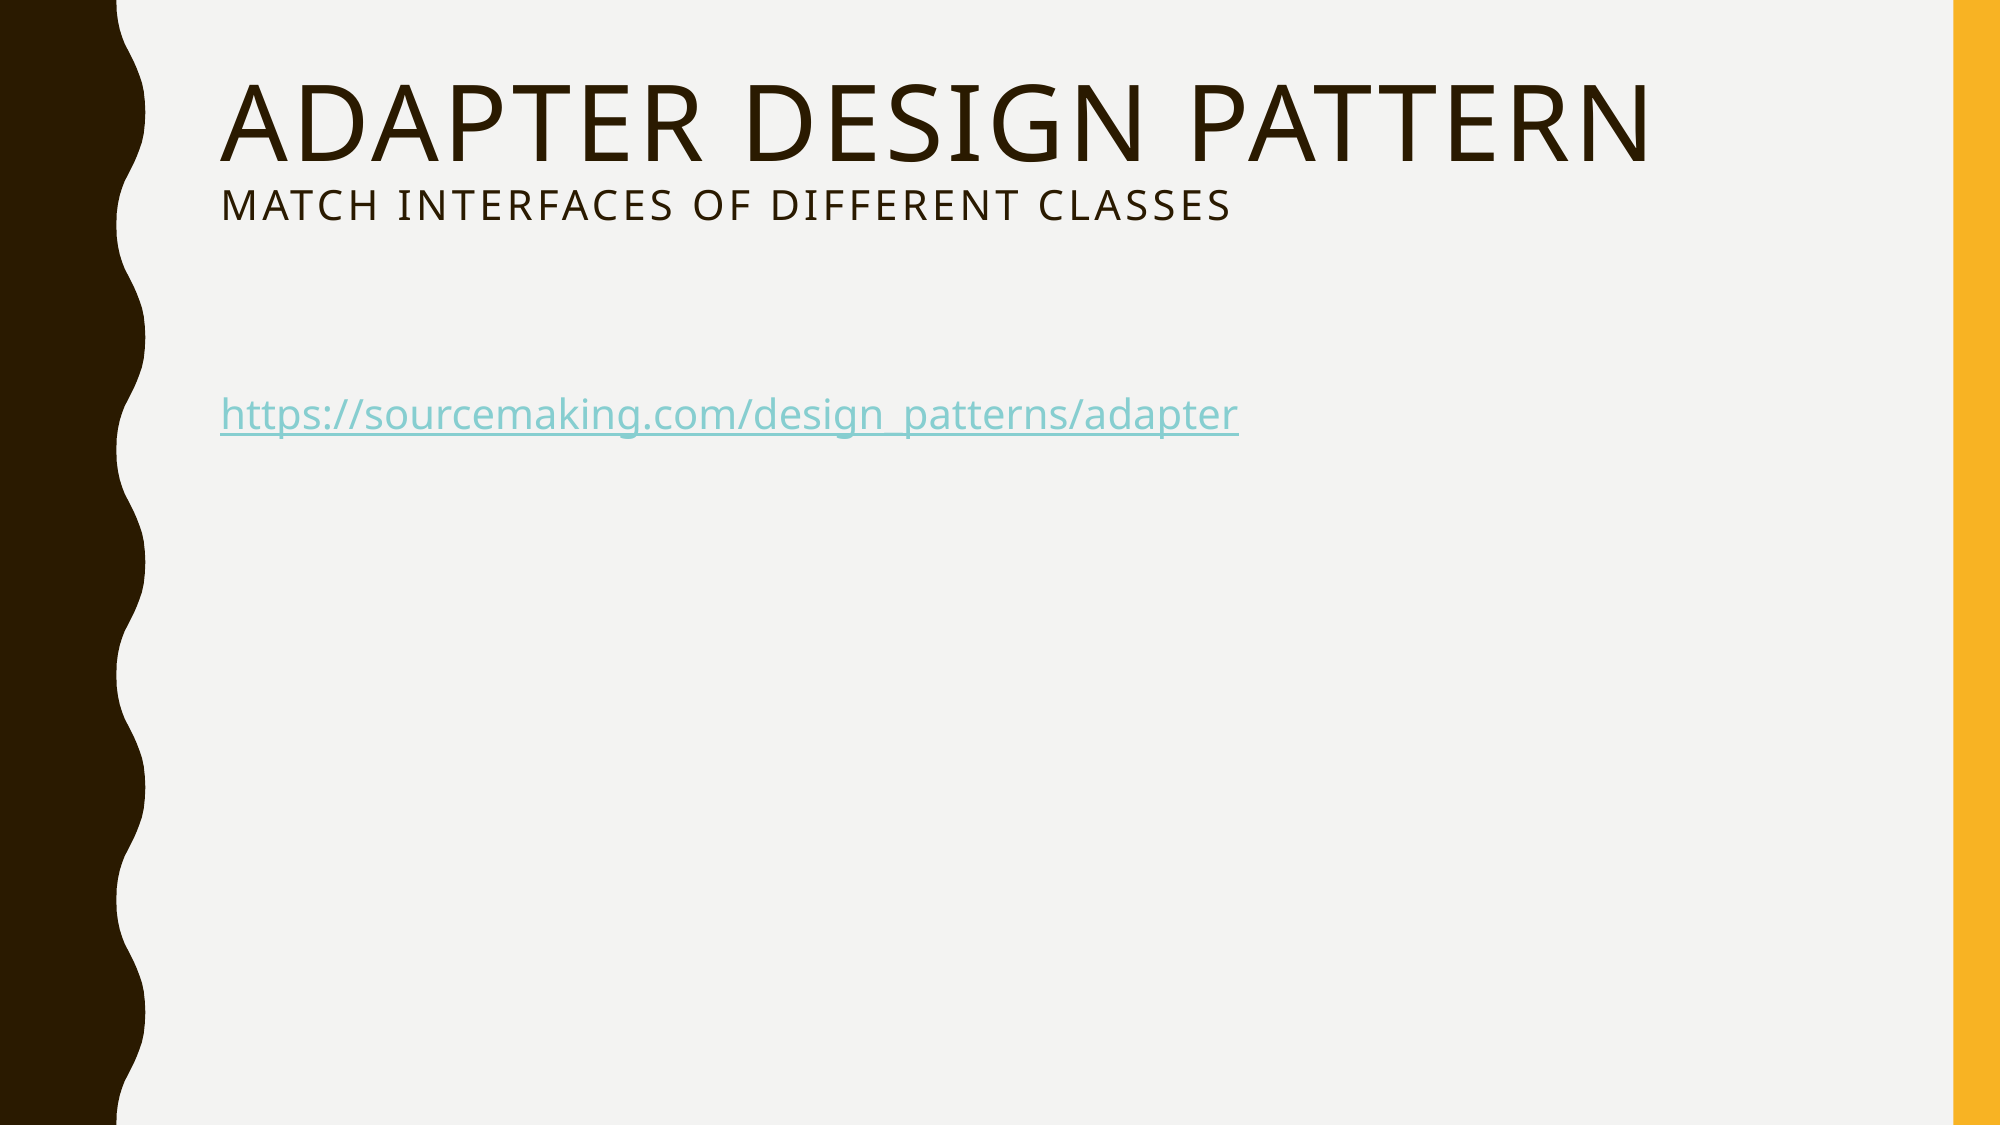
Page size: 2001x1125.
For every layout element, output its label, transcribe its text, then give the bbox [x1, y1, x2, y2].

title Adapter Design Pattern Match interfaces of different classes [205, 62, 1875, 308]
list https://sourcemaking.com/design_patterns/adapter [205, 375, 1875, 965]
